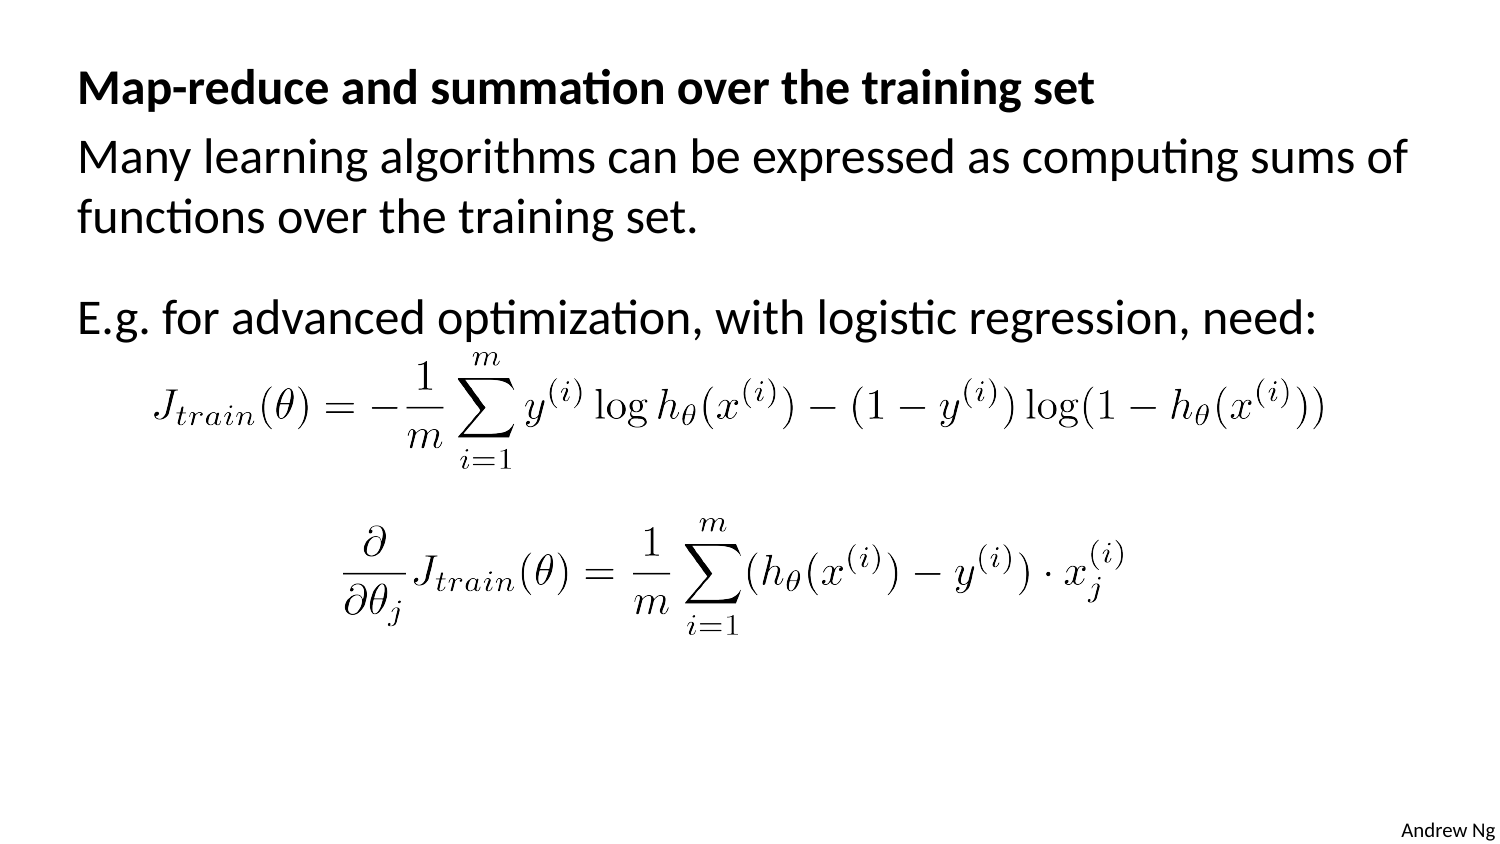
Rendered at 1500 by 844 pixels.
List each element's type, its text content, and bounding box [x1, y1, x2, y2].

picture [343, 518, 1124, 635]
text_box Map-reduce and summation over the training set [62, 46, 1425, 116]
text_box E.g. for advanced optimization, with logistic regression, need: [62, 276, 1425, 352]
picture [153, 352, 1324, 469]
text_box Many learning algorithms can be expressed as computing sums of functions over the training set. [62, 116, 1425, 251]
